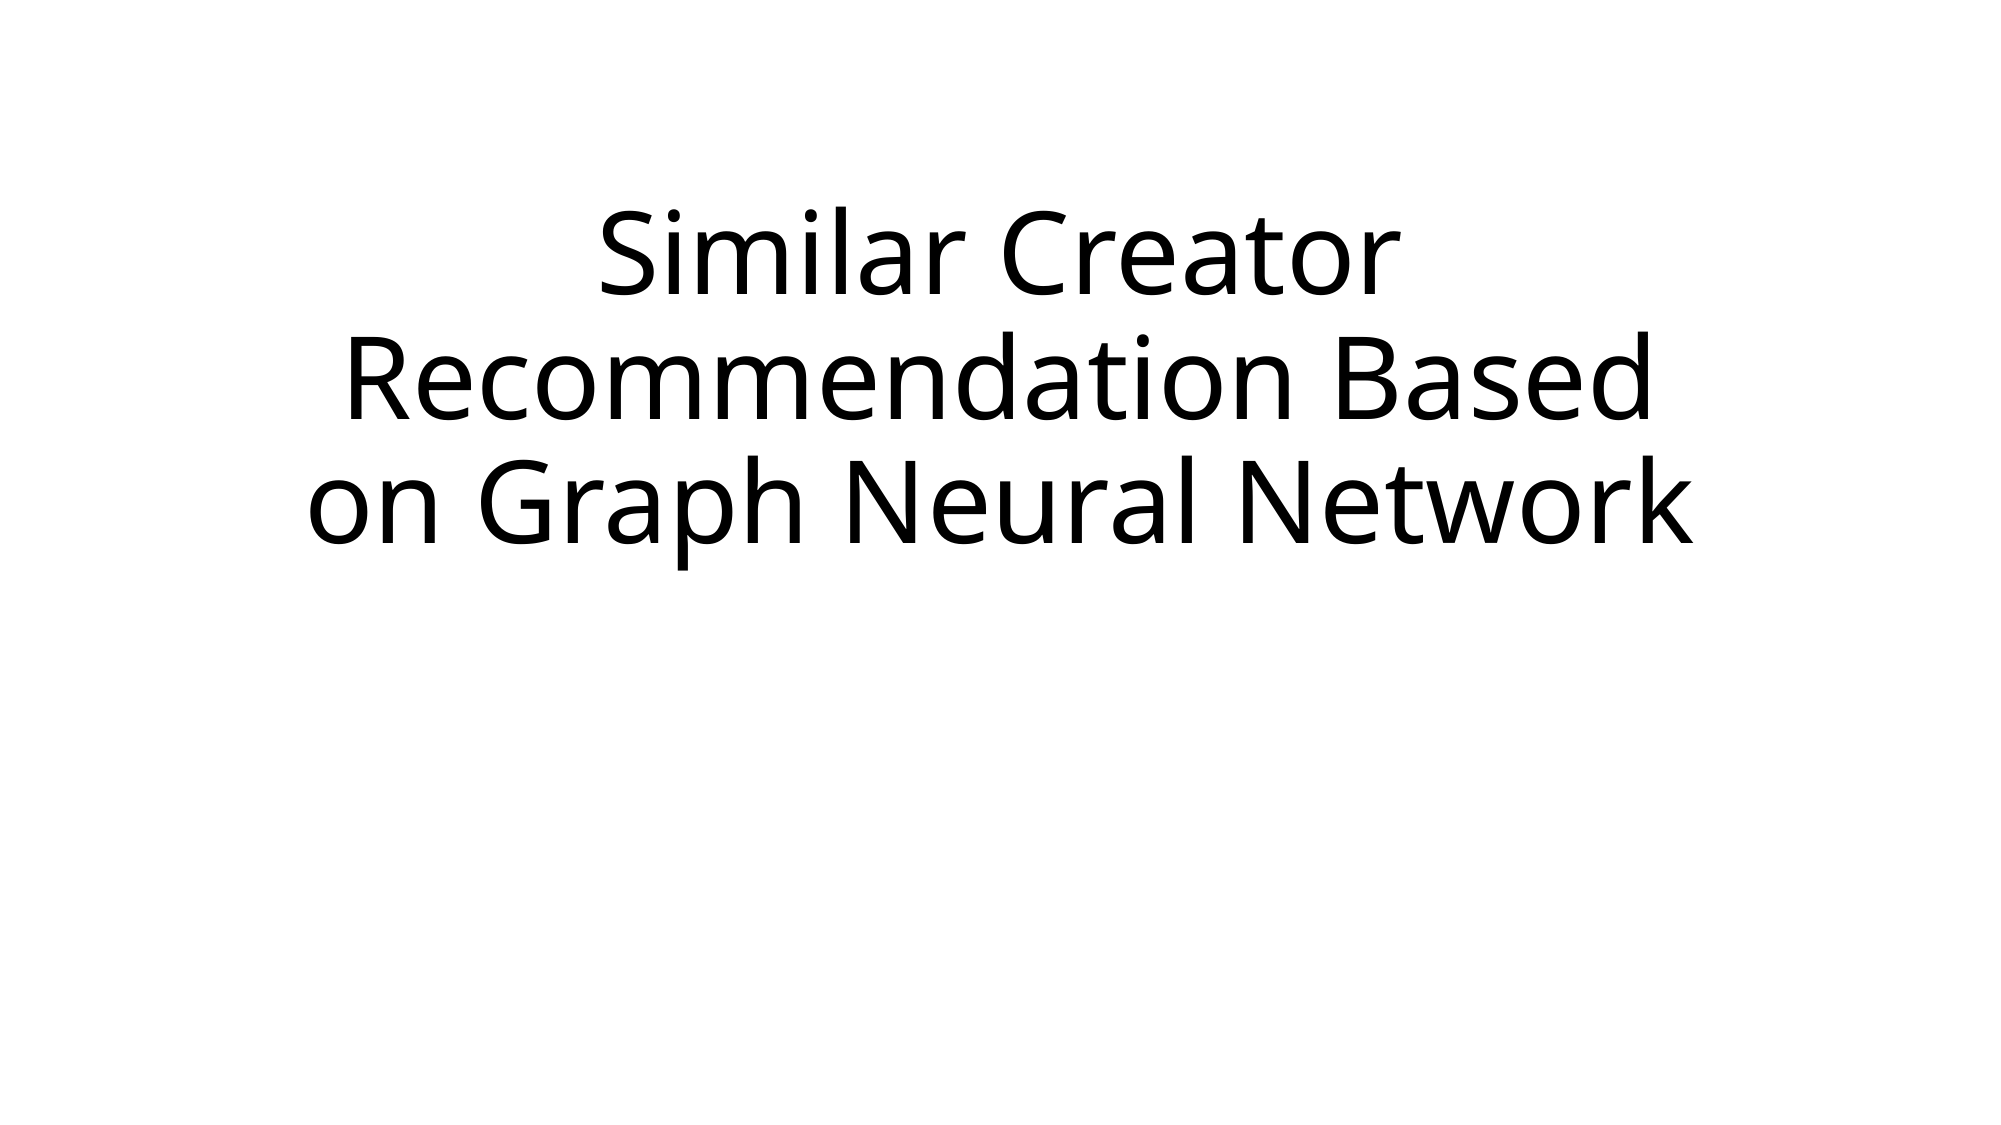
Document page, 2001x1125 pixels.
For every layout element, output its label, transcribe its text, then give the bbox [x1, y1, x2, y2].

title Similar Creator Recommendation Based on Graph Neural Network [249, 184, 1750, 576]
